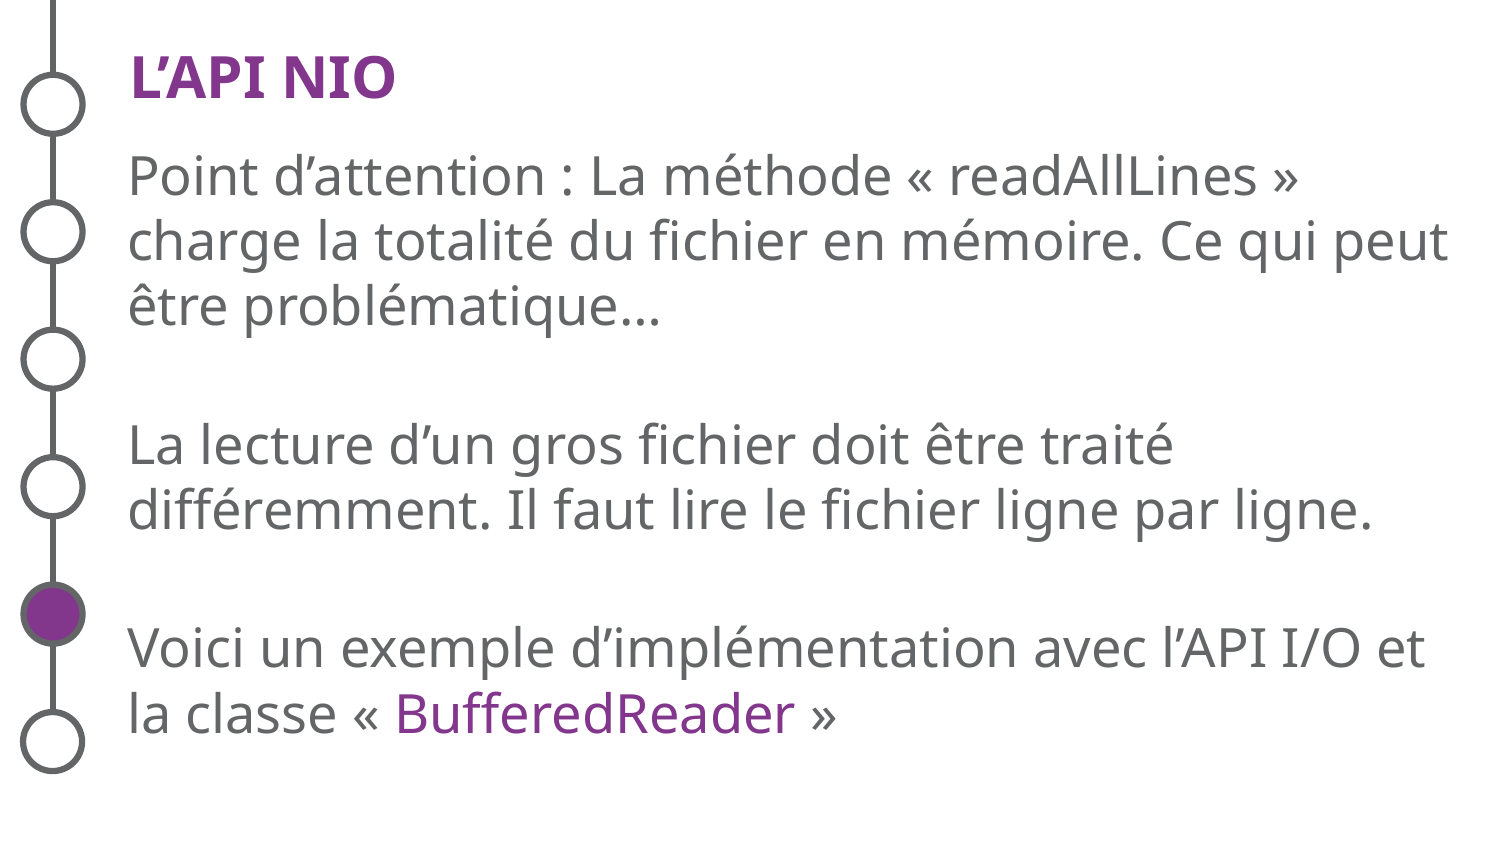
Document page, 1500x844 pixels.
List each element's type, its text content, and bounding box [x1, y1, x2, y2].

text_box Point d’attention : La méthode « readAllLines » charge la totalité du fichier en mémoire. Ce qui peut être problématique… La lecture d’un gros fichier doit être traité différemment. Il faut lire le fichier ligne par ligne. Voici un exemple d’implémentation avec l’API I/O et la classe « BufferedReader » [112, 133, 1477, 812]
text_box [22, 0, 83, 772]
title L’API NIO [129, 30, 1444, 120]
